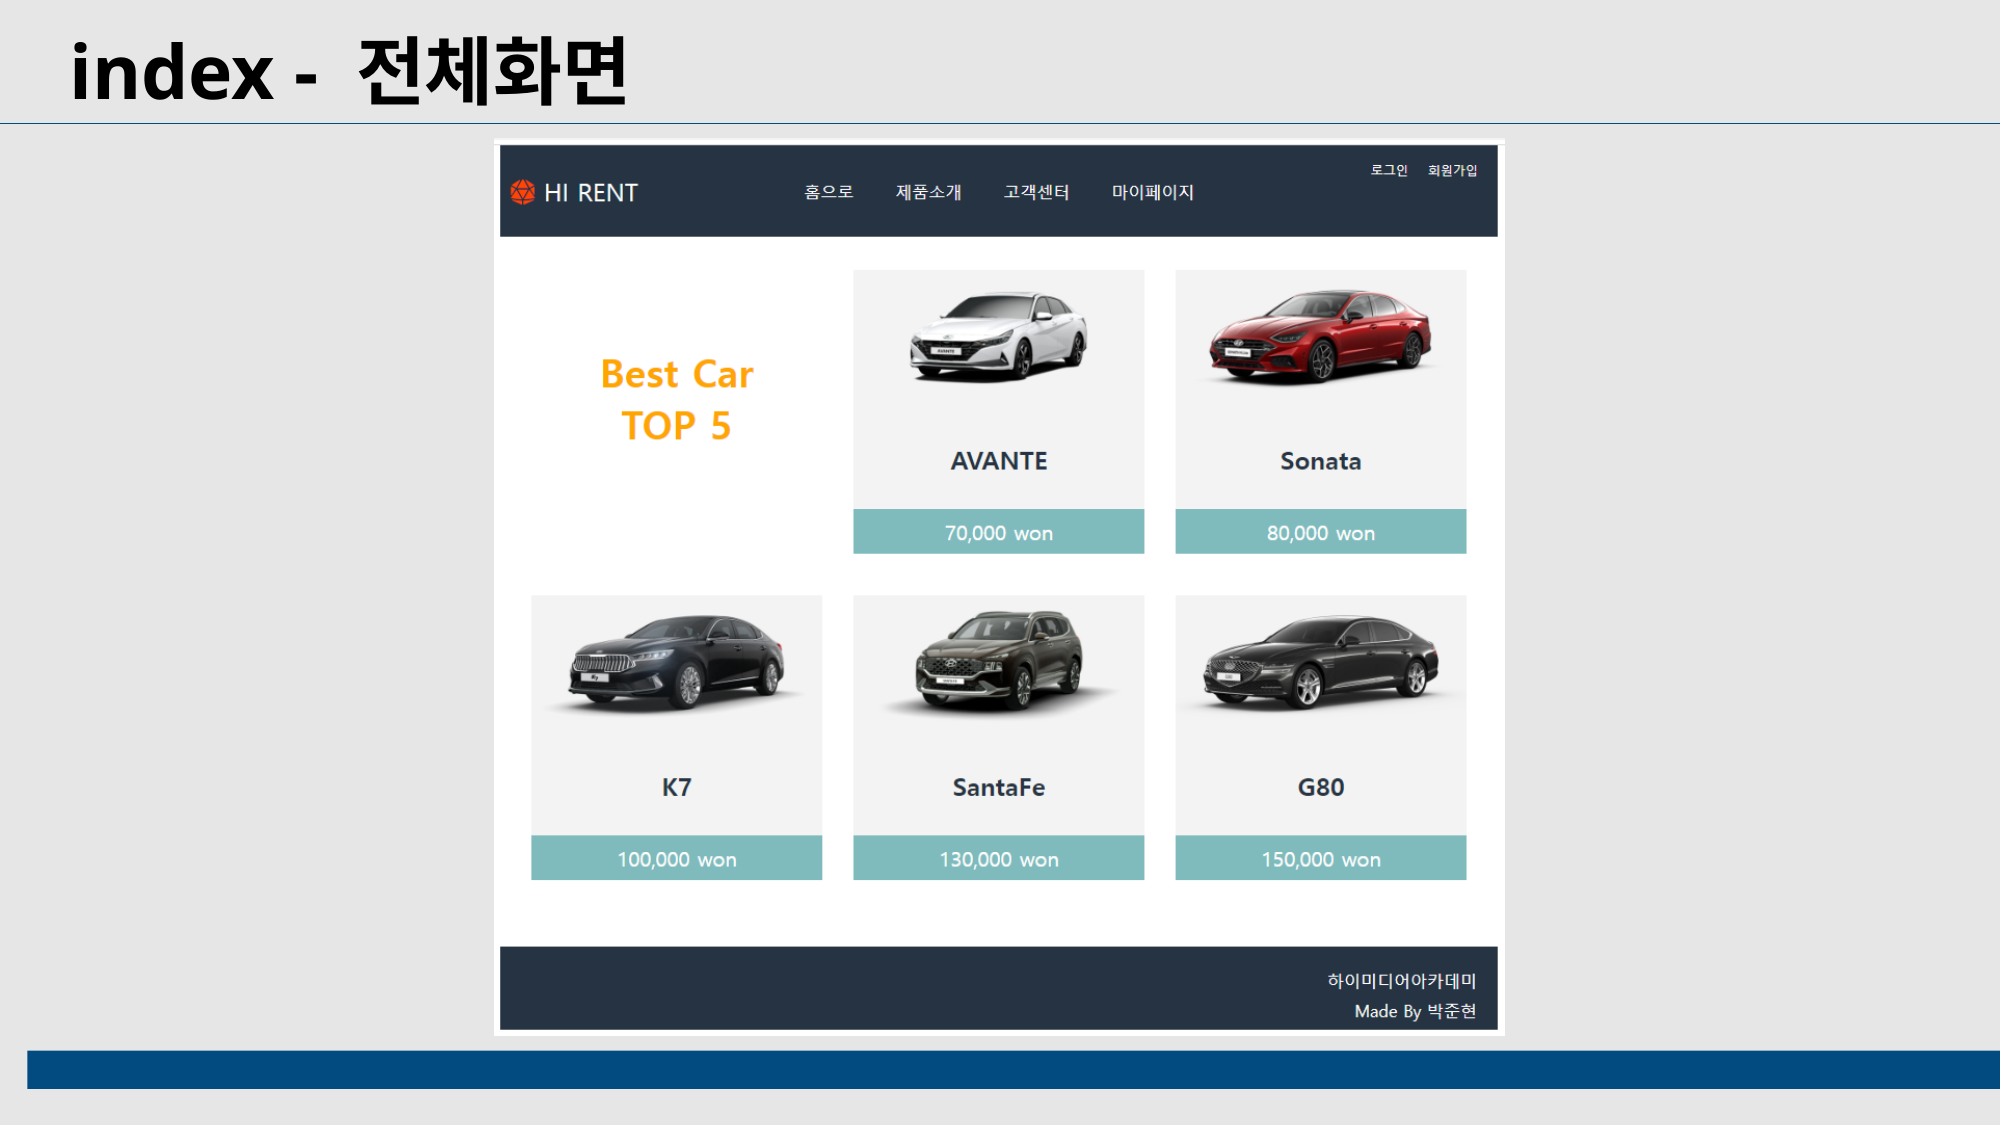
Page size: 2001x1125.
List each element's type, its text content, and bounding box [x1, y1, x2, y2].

text_box index - 전체화면 [54, 17, 1687, 122]
text_box [26, 1050, 2000, 1090]
picture [494, 138, 1505, 1036]
